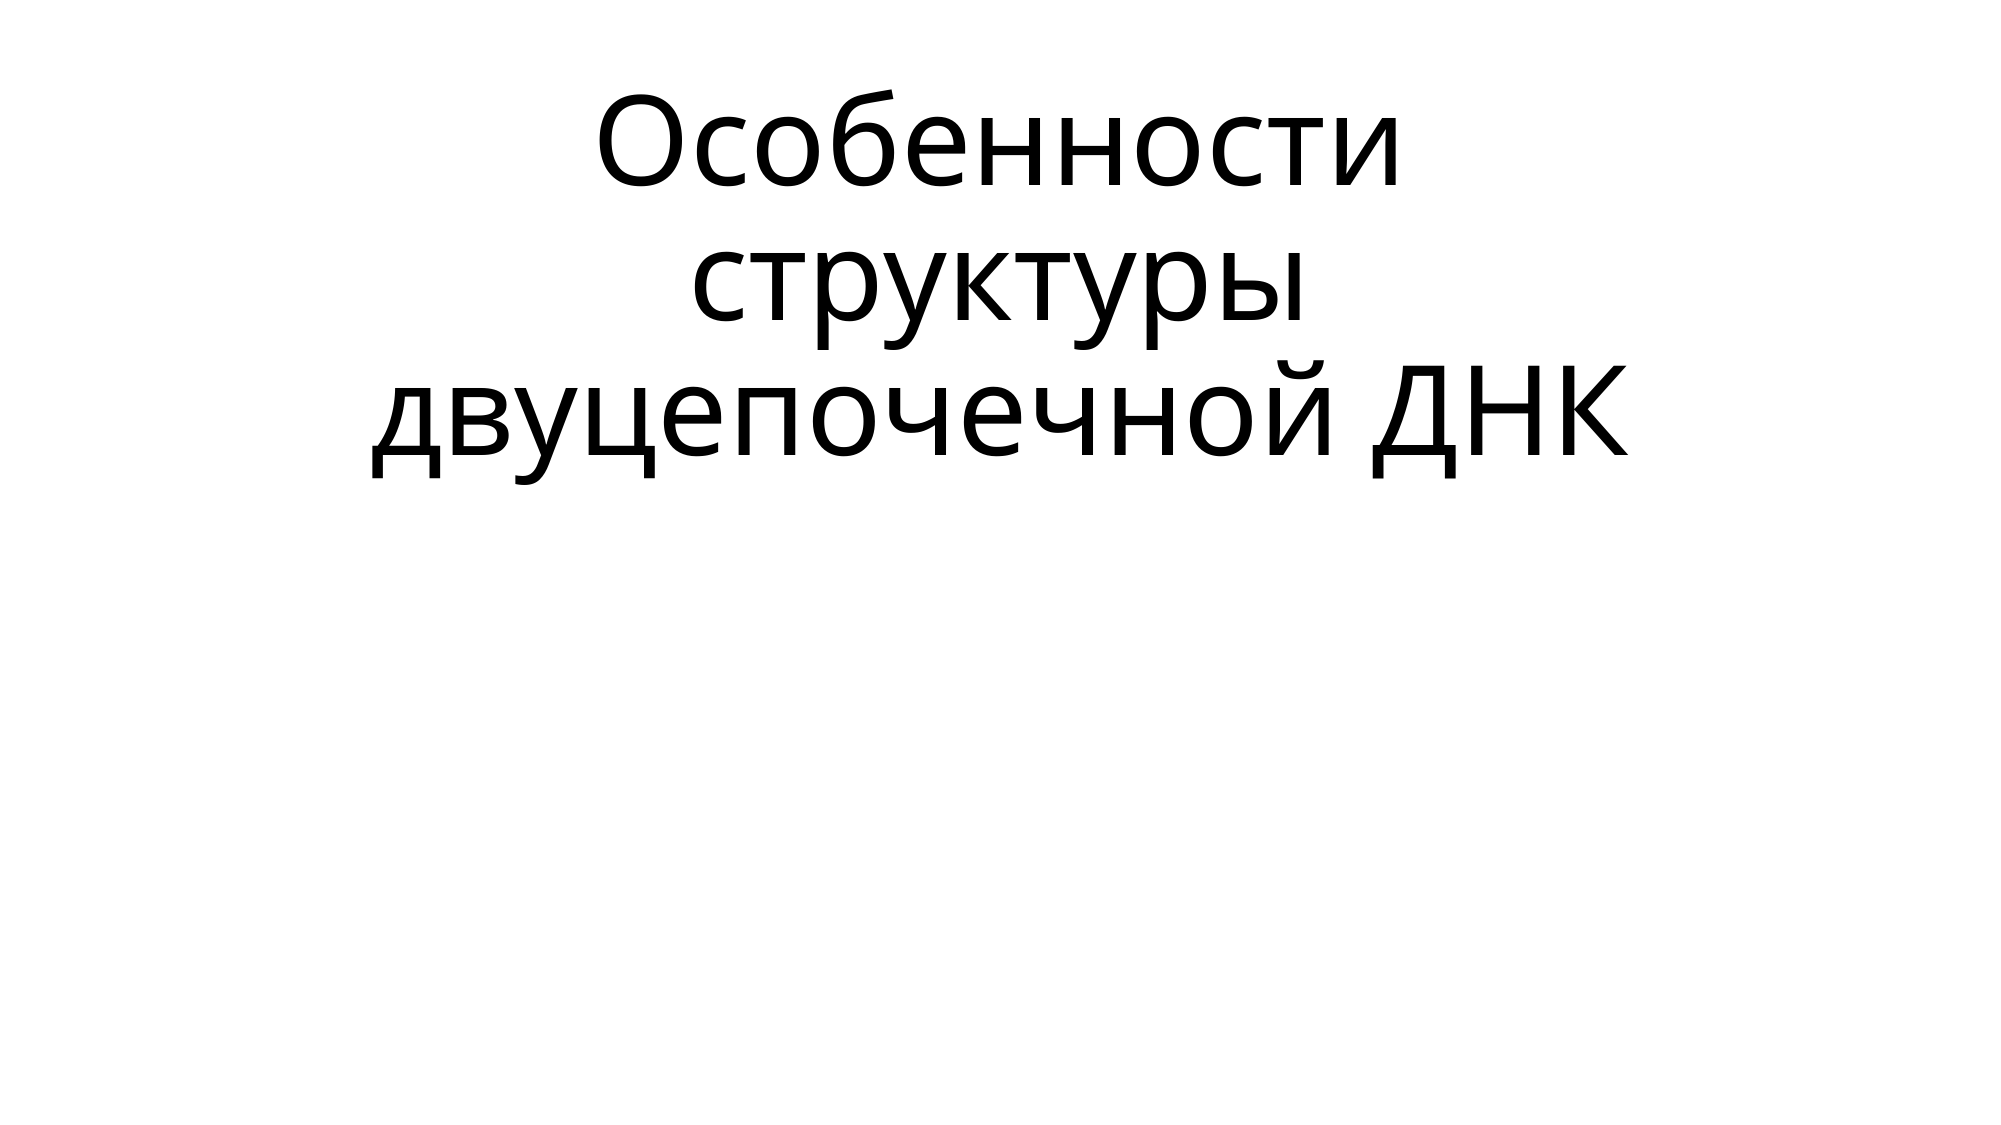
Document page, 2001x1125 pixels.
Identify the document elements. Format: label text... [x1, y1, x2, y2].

title Особенности структуры двуцепочечной ДНК [298, 190, 1702, 490]
